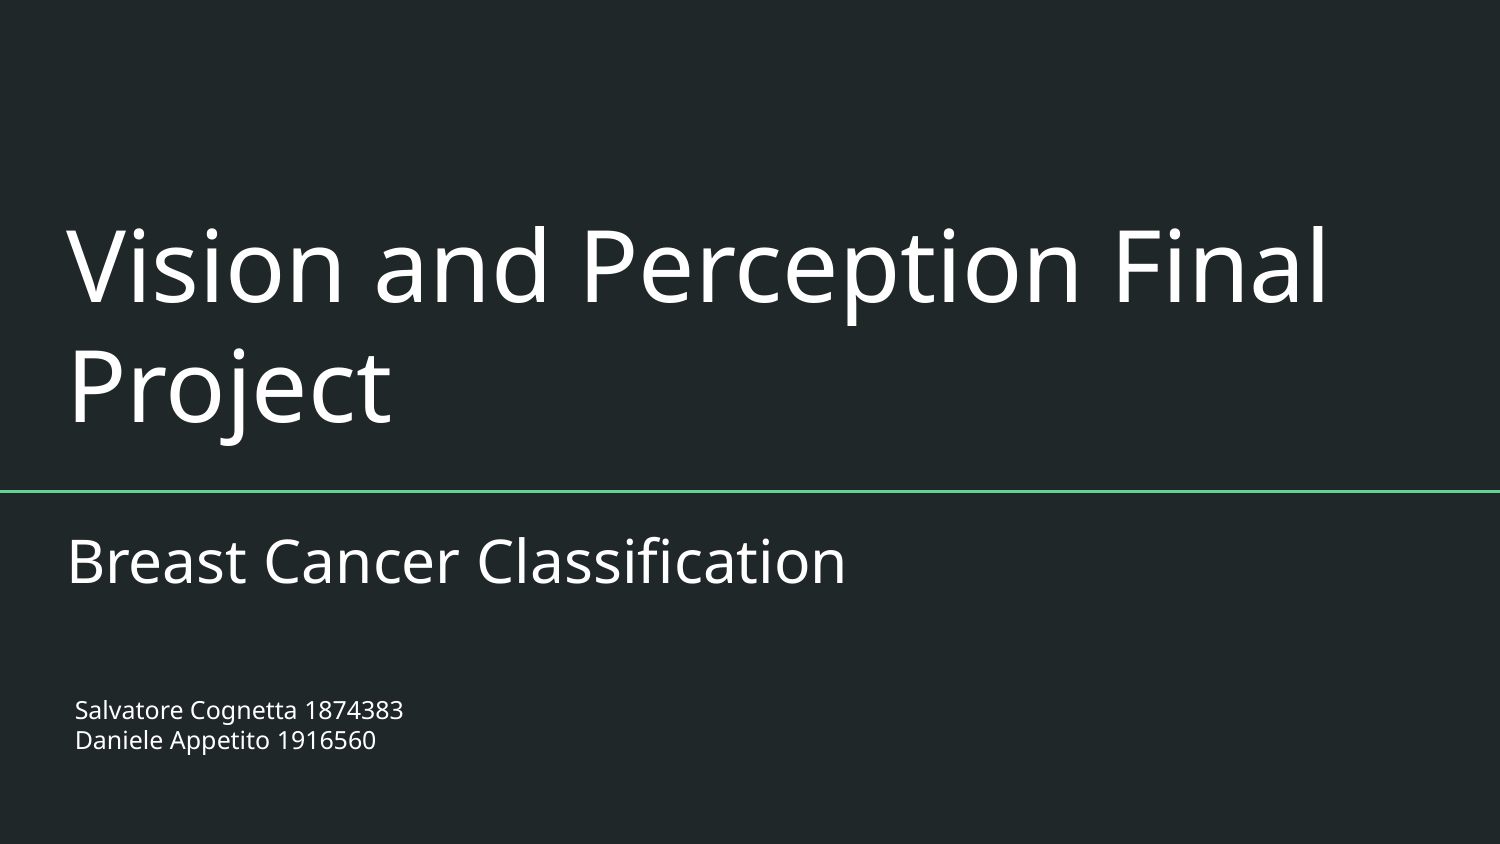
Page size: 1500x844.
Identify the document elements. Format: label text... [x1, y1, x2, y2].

title Vision and Perception Final Project [51, 120, 1449, 458]
text_box Breast Cancer Classification [51, 507, 1317, 630]
subtitle Salvatore Cognetta 1874383 Daniele Appetito 1916560 [59, 679, 1441, 784]
